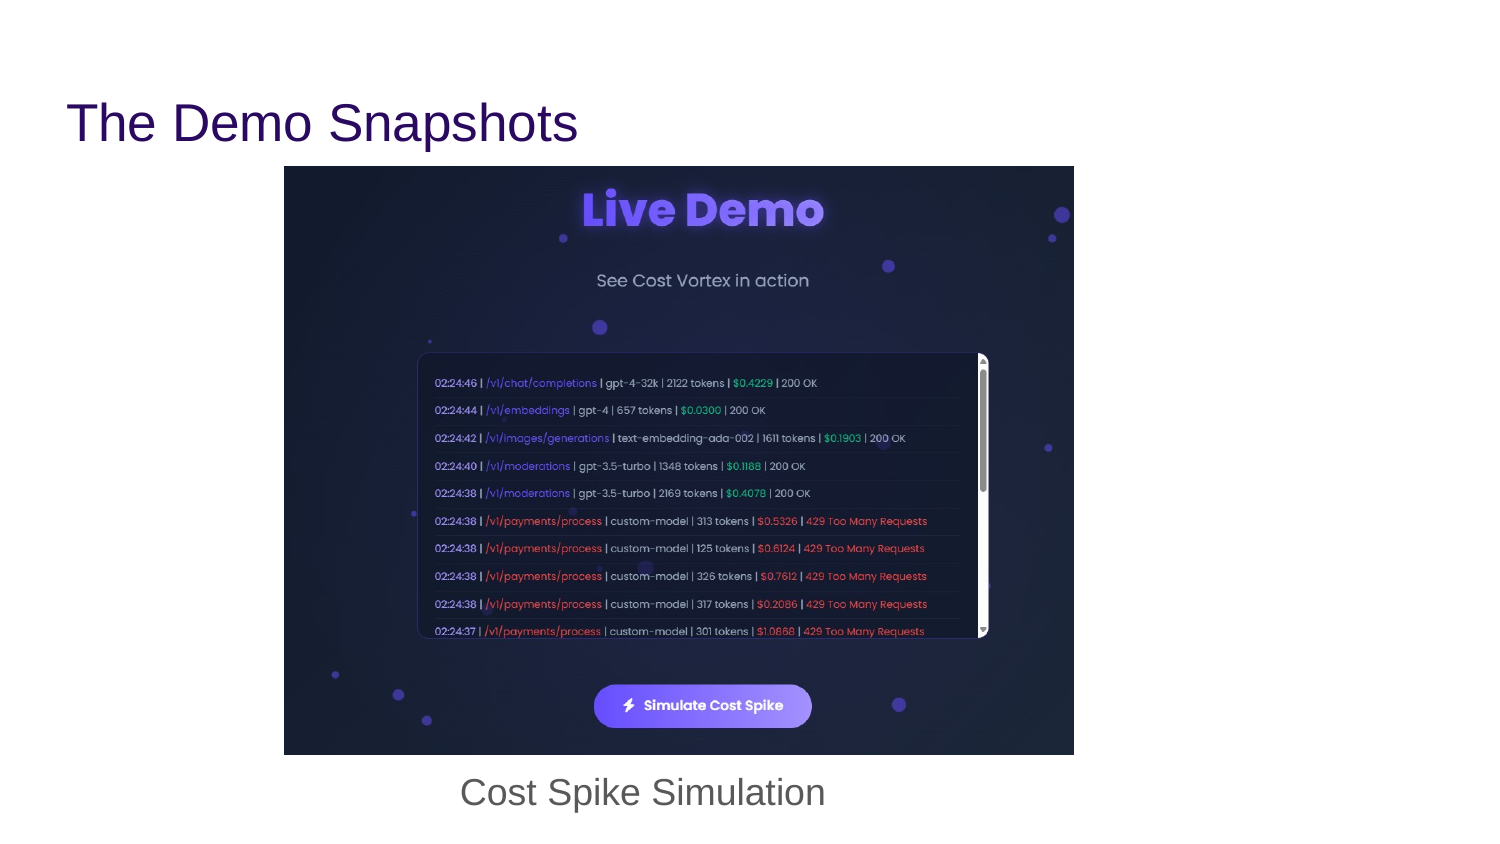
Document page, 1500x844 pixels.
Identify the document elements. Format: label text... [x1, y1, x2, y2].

picture [284, 166, 1074, 755]
title The Demo Snapshots [51, 72, 1449, 167]
text_box Cost Spike Simulation [445, 752, 1152, 828]
